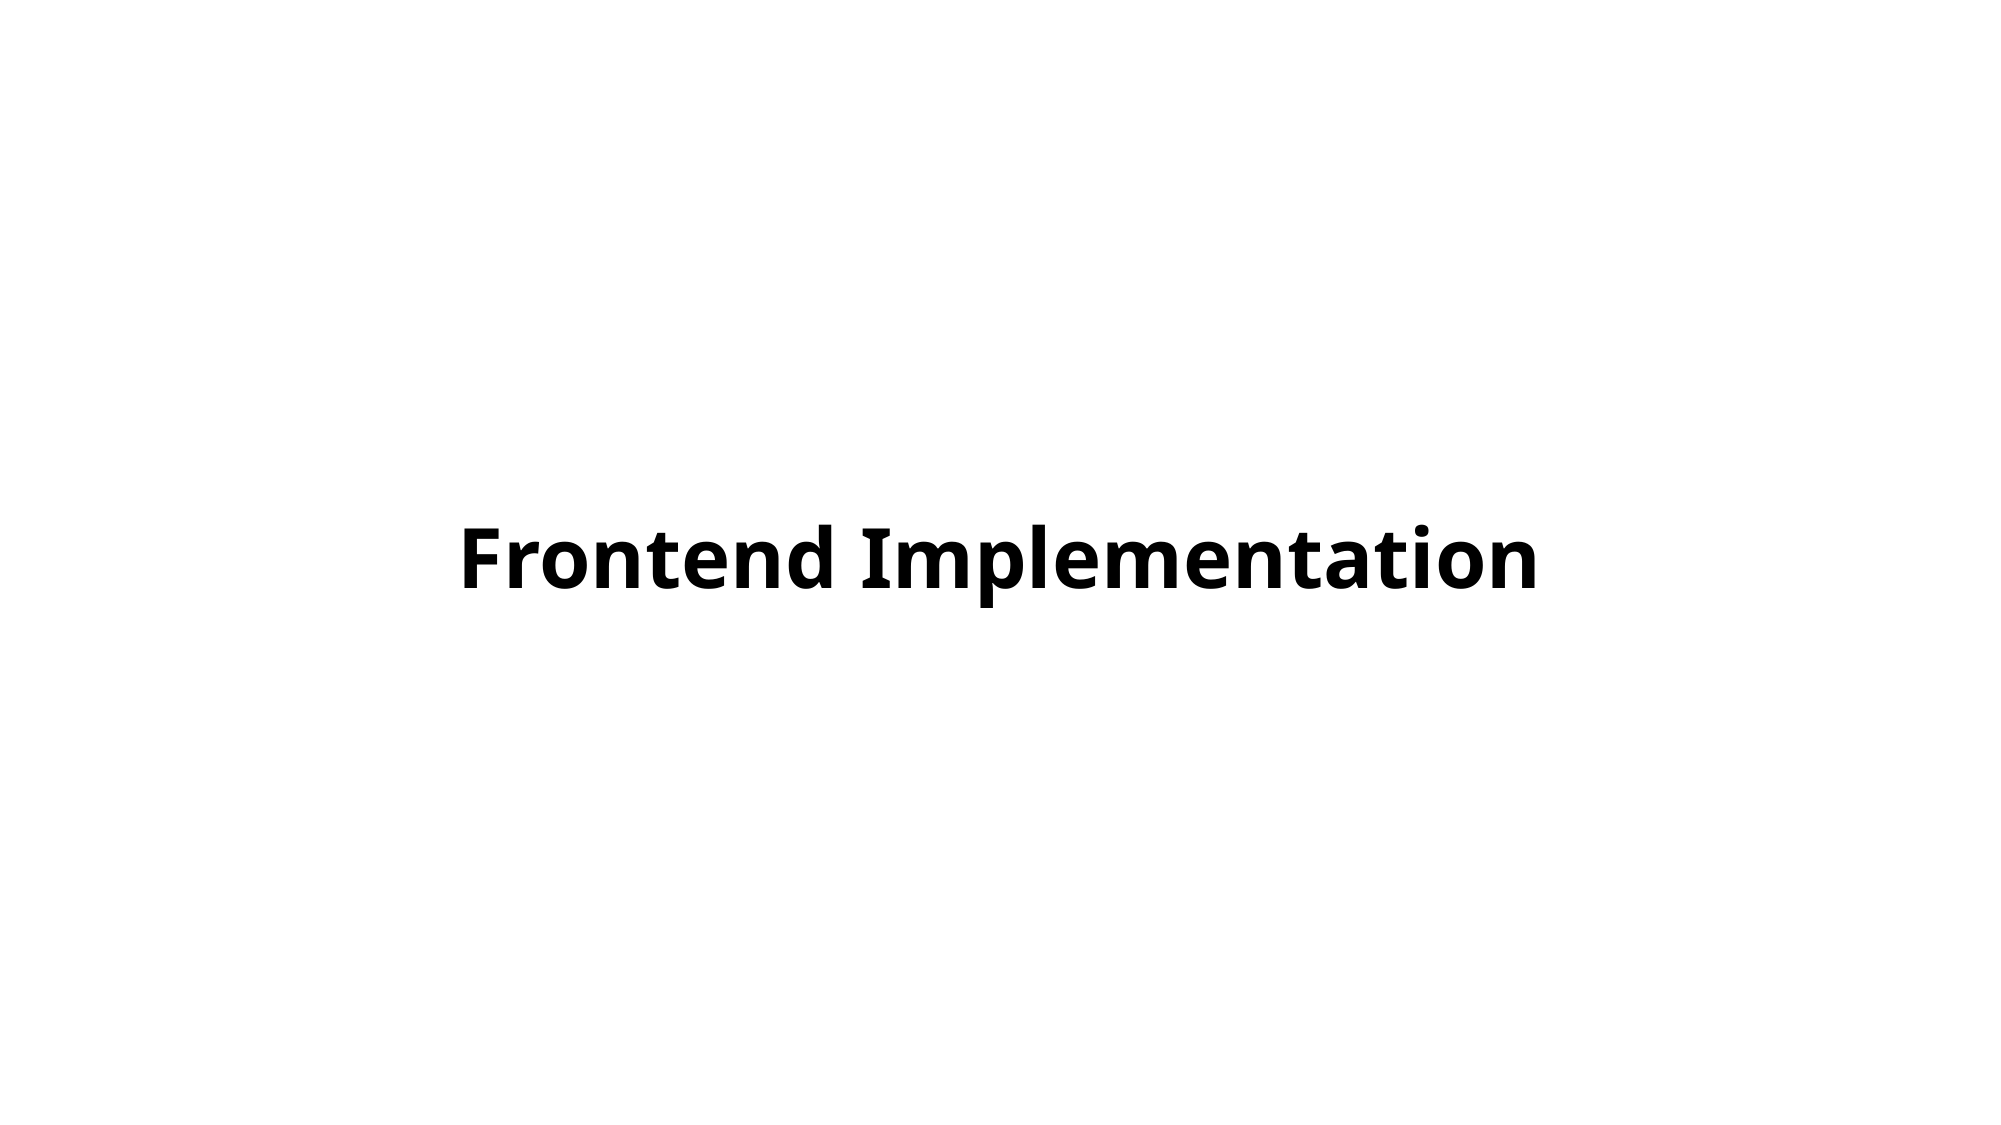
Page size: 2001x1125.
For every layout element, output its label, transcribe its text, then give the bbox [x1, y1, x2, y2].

title Frontend Implementation [377, 184, 1623, 615]
